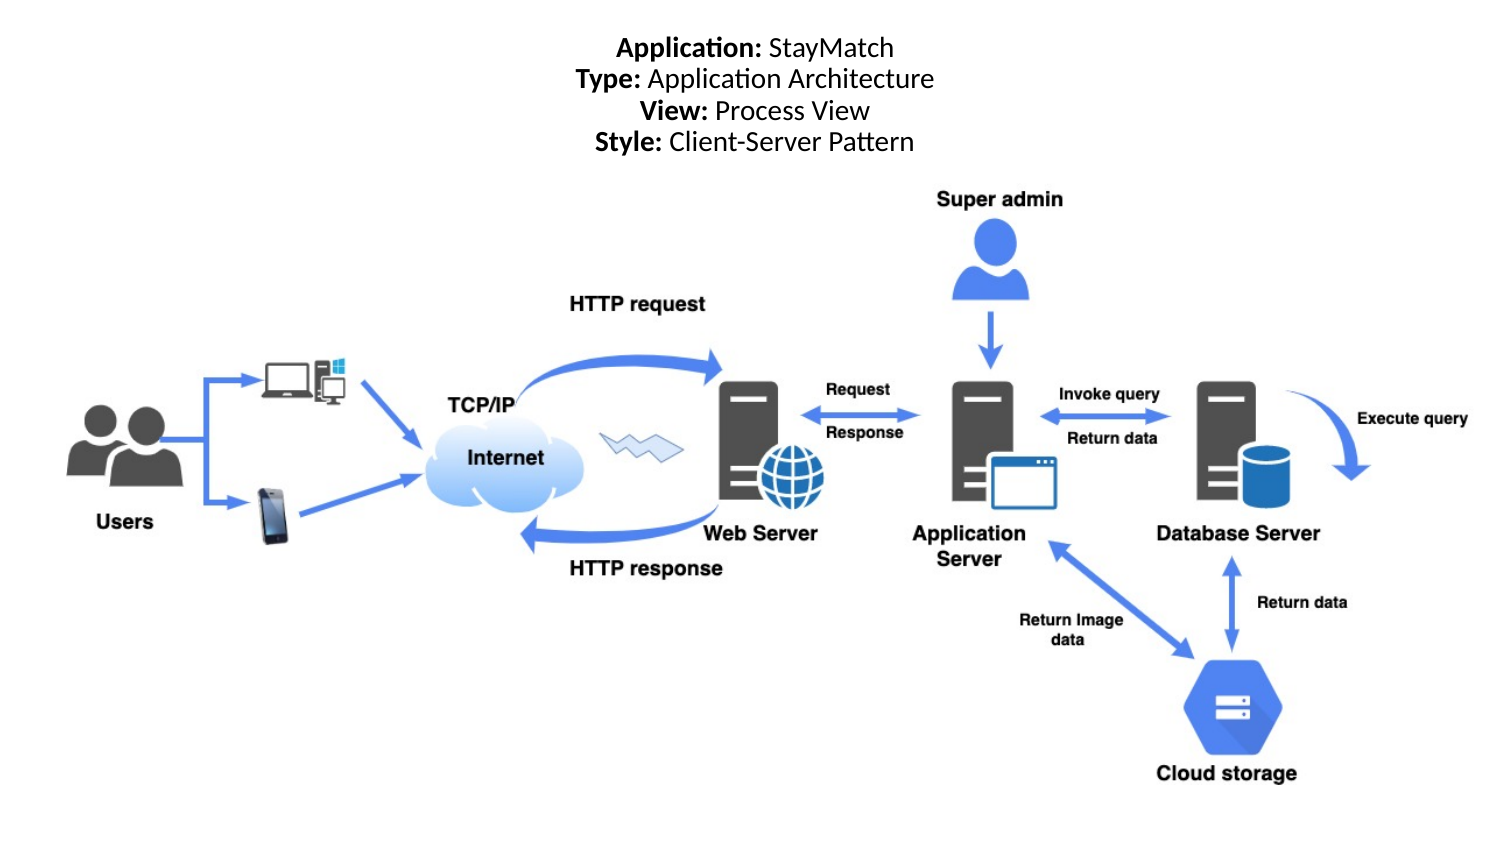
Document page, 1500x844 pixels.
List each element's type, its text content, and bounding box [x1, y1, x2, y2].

title Application: StayMatch Type: Application Architecture View: Process View Style: Client-Server Pattern [77, 33, 1434, 157]
picture [66, 182, 1489, 785]
